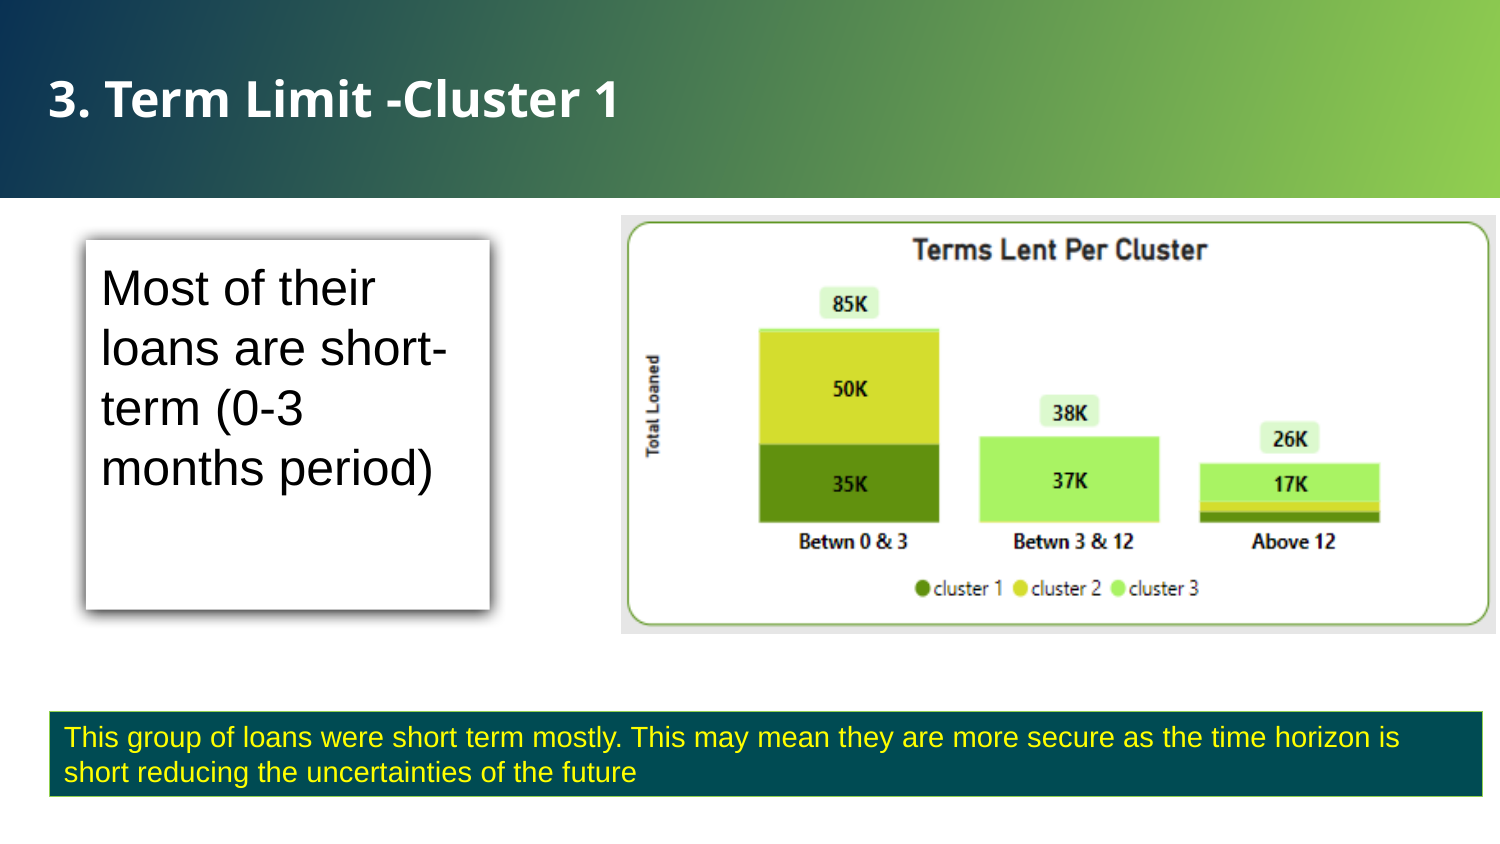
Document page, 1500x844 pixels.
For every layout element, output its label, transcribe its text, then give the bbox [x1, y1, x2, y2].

picture [621, 215, 1496, 635]
text_box [33, 177, 1439, 238]
text_box Most of their loans are short-term (0-3 months period) [84, 238, 492, 612]
text_box This group of loans were short term mostly. This may mean they are more secure as the time horizon is short reducing the uncertainties of the future [49, 711, 1483, 796]
text_box 3. Term Limit -Cluster 1 [33, 43, 1439, 120]
text_box [0, 0, 1500, 198]
